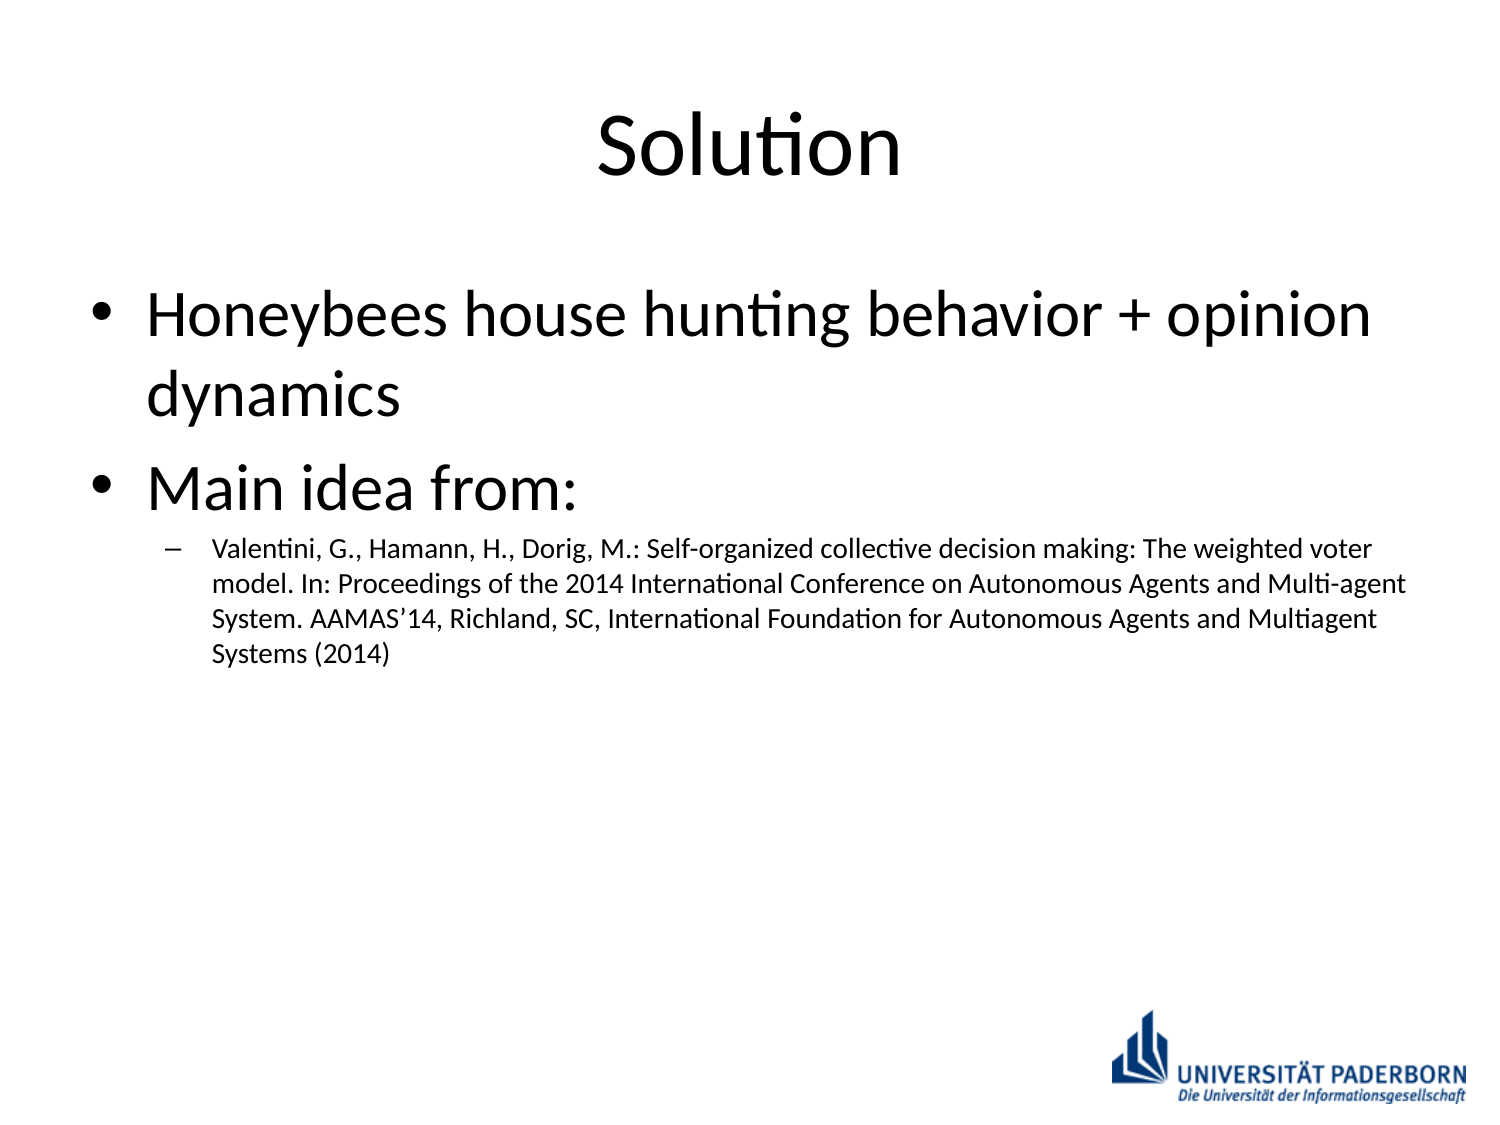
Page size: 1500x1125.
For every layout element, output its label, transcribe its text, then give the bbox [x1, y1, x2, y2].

title Solution [75, 45, 1425, 233]
list Honeybees house hunting behavior + opinion dynamics Main idea from: Valentini, G., Hamann, H., Dorig, M.: Self-organized collective decision making: The weighted voter model. In: Proceedings of the 2014 International Conference on Autonomous Agents and Multi-agent System. AAMAS’14, Richland, SC, International Foundation for Autonomous Agents and Multiagent Systems (2014) [75, 262, 1425, 1005]
picture [1112, 1009, 1466, 1104]
